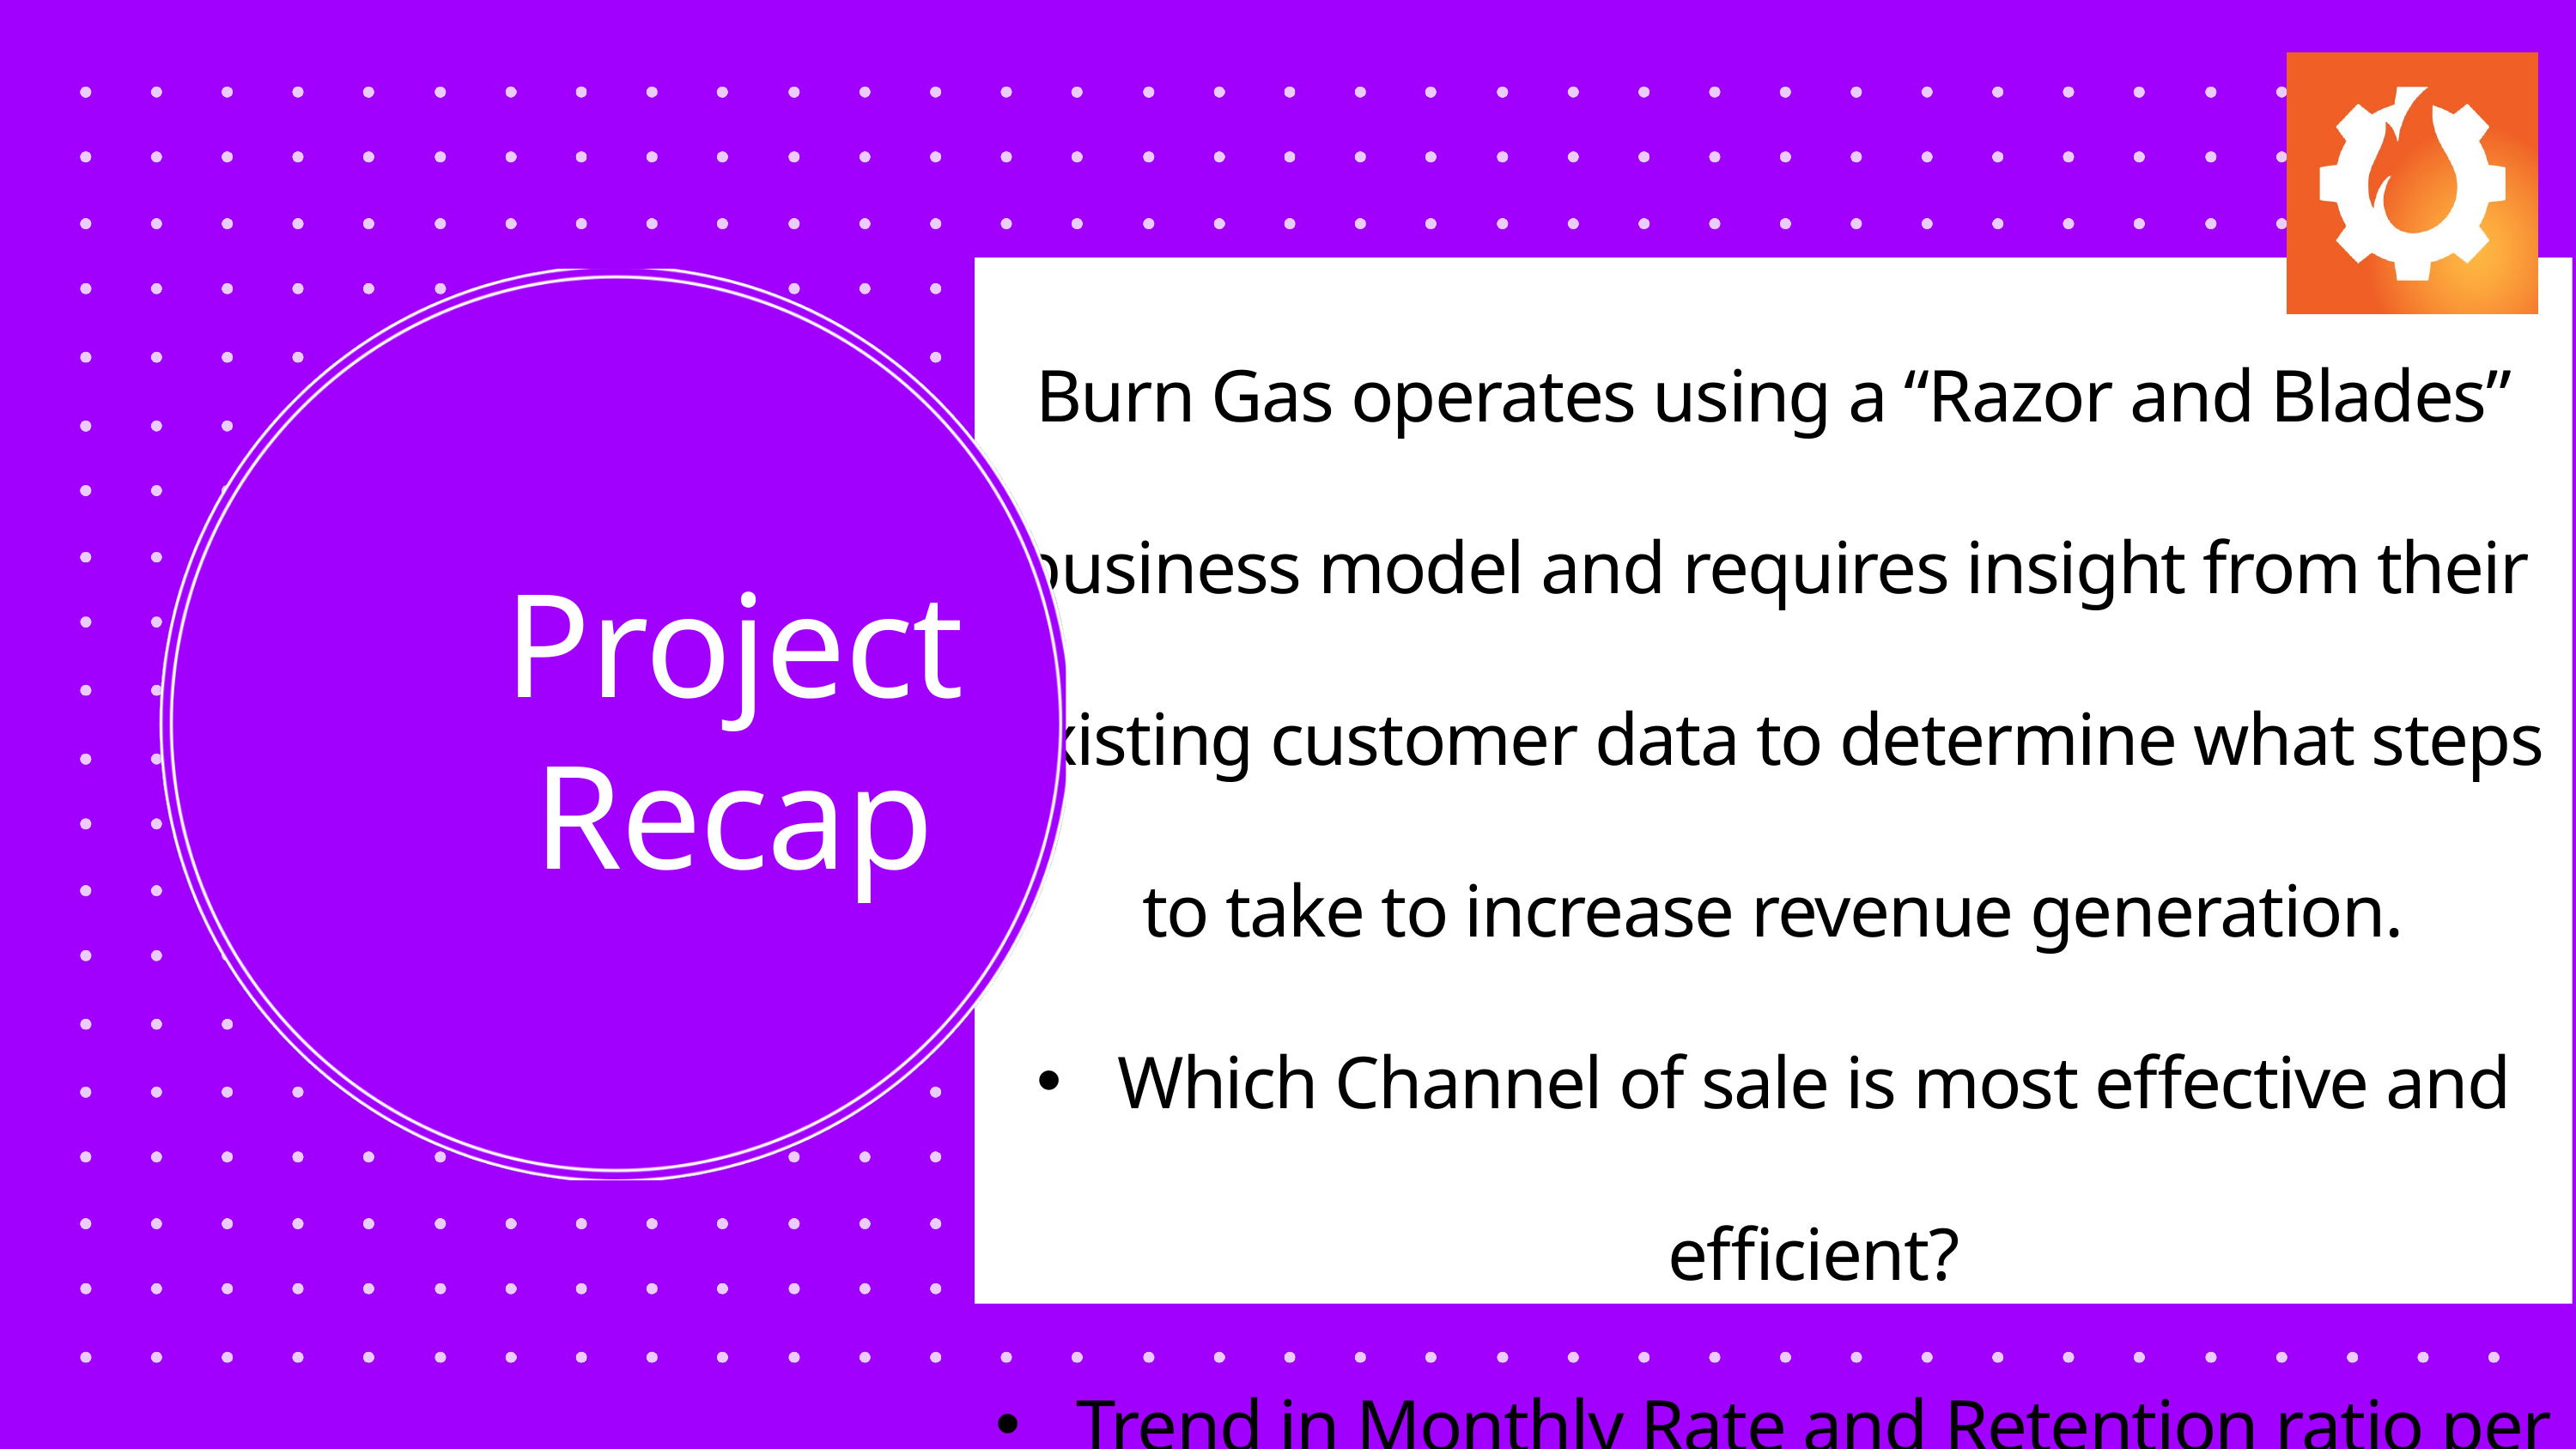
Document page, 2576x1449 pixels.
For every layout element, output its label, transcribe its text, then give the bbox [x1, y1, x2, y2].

text_box Burn Gas operates using a “Razor and Blades” business model and requires insight from their existing customer data to determine what steps to take to increase revenue generation. Which Channel of sale is most effective and efficient? Trend in Monthly Rate and Retention ratio per neighborhoods? Relationship between Retention and Cohorts [2508, 258, 2573, 1304]
picture [156, 269, 1066, 1180]
picture [2287, 52, 2538, 315]
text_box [72, 82, 2504, 1367]
